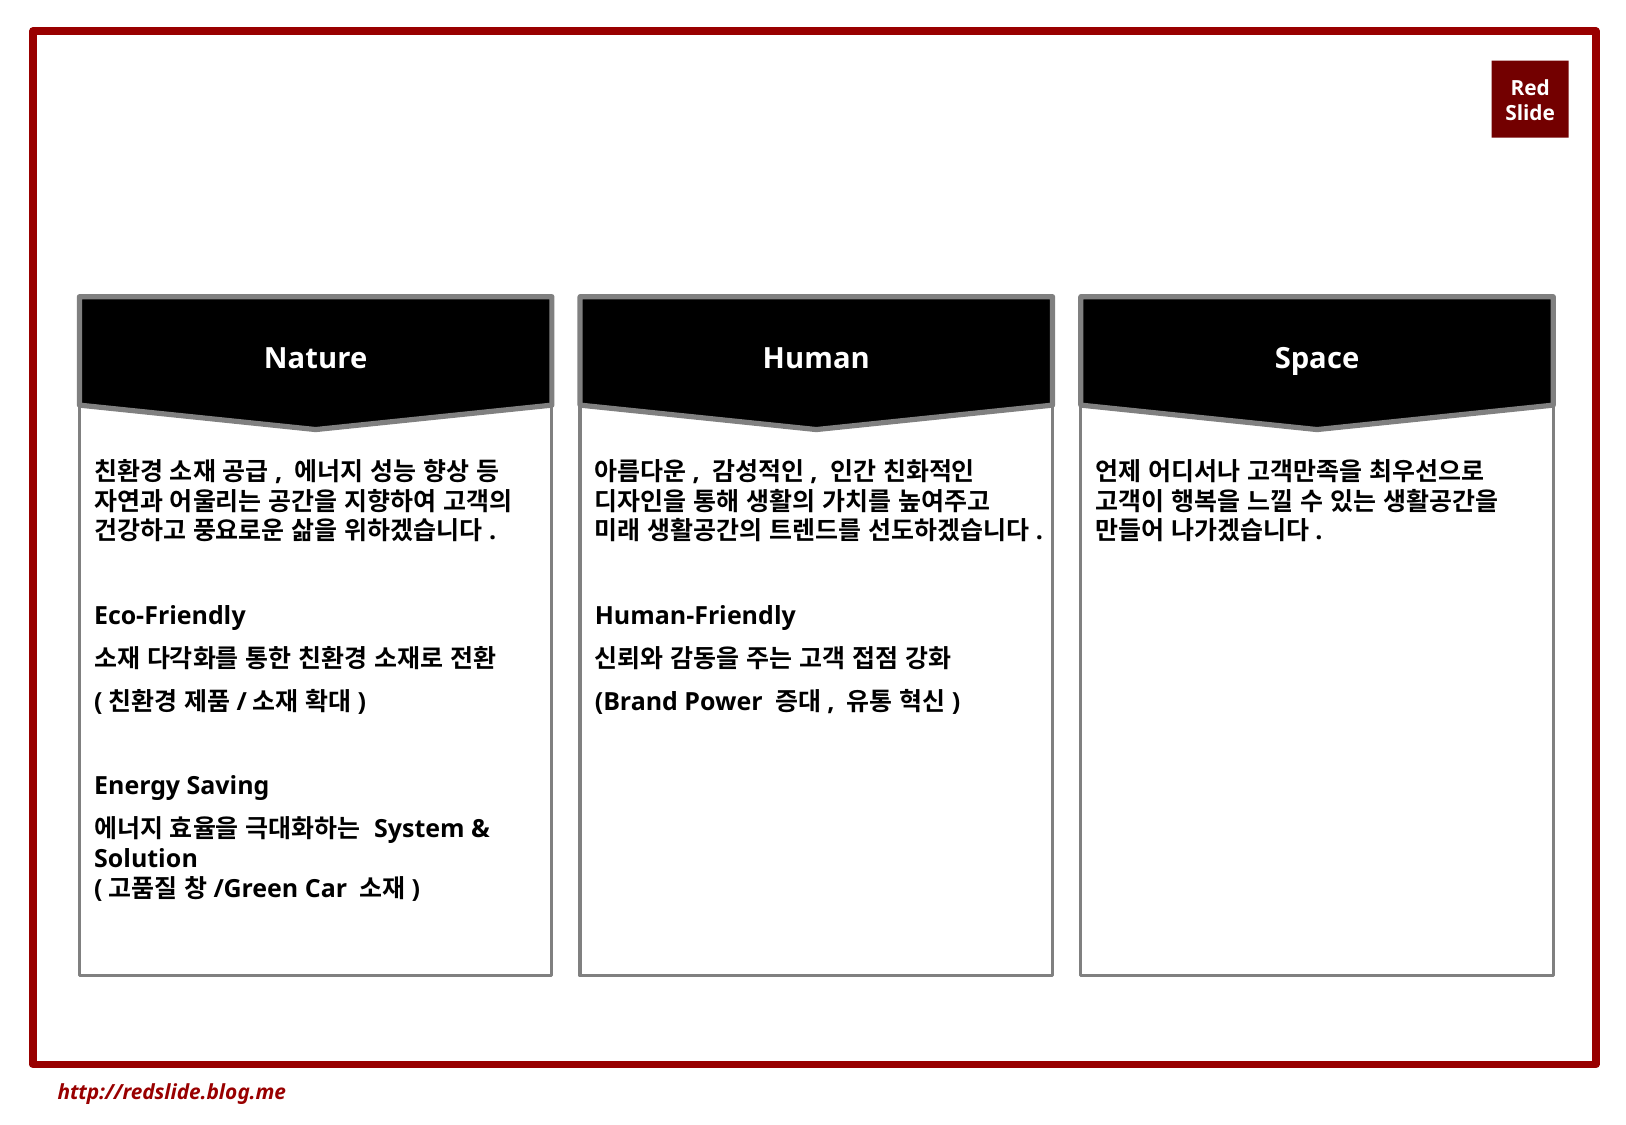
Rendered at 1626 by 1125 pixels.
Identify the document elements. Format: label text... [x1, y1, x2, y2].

text_box 아름다운, 감성적인, 인간 친화적인 디자인을 통해 생활의 가치를 높여주고 미래 생활공간의 트렌드를 선도하겠습니다. Human-Friendly 신뢰와 감동을 주는 고객 접점 강화 (Brand Power 증대, 유통 혁신) [580, 406, 1053, 976]
text_box 언제 어디서나 고객만족을 최우선으로 고객이 행복을 느낄 수 있는 생활공간을 만들어 나가겠습니다. [1080, 406, 1554, 976]
text_box Nature [79, 296, 552, 430]
text_box 친환경 소재 공급, 에너지 성능 향상 등 자연과 어울리는 공간을 지향하여 고객의 건강하고 풍요로운 삶을 위하겠습니다. Eco-Friendly 소재 다각화를 통한 친환경 소재로 전환 (친환경 제품/소재 확대) Energy Saving 에너지 효율을 극대화하는 System & Solution (고품질 창/Green Car 소재) [79, 406, 552, 976]
text_box Human [580, 296, 1053, 430]
text_box Space [1080, 296, 1554, 430]
